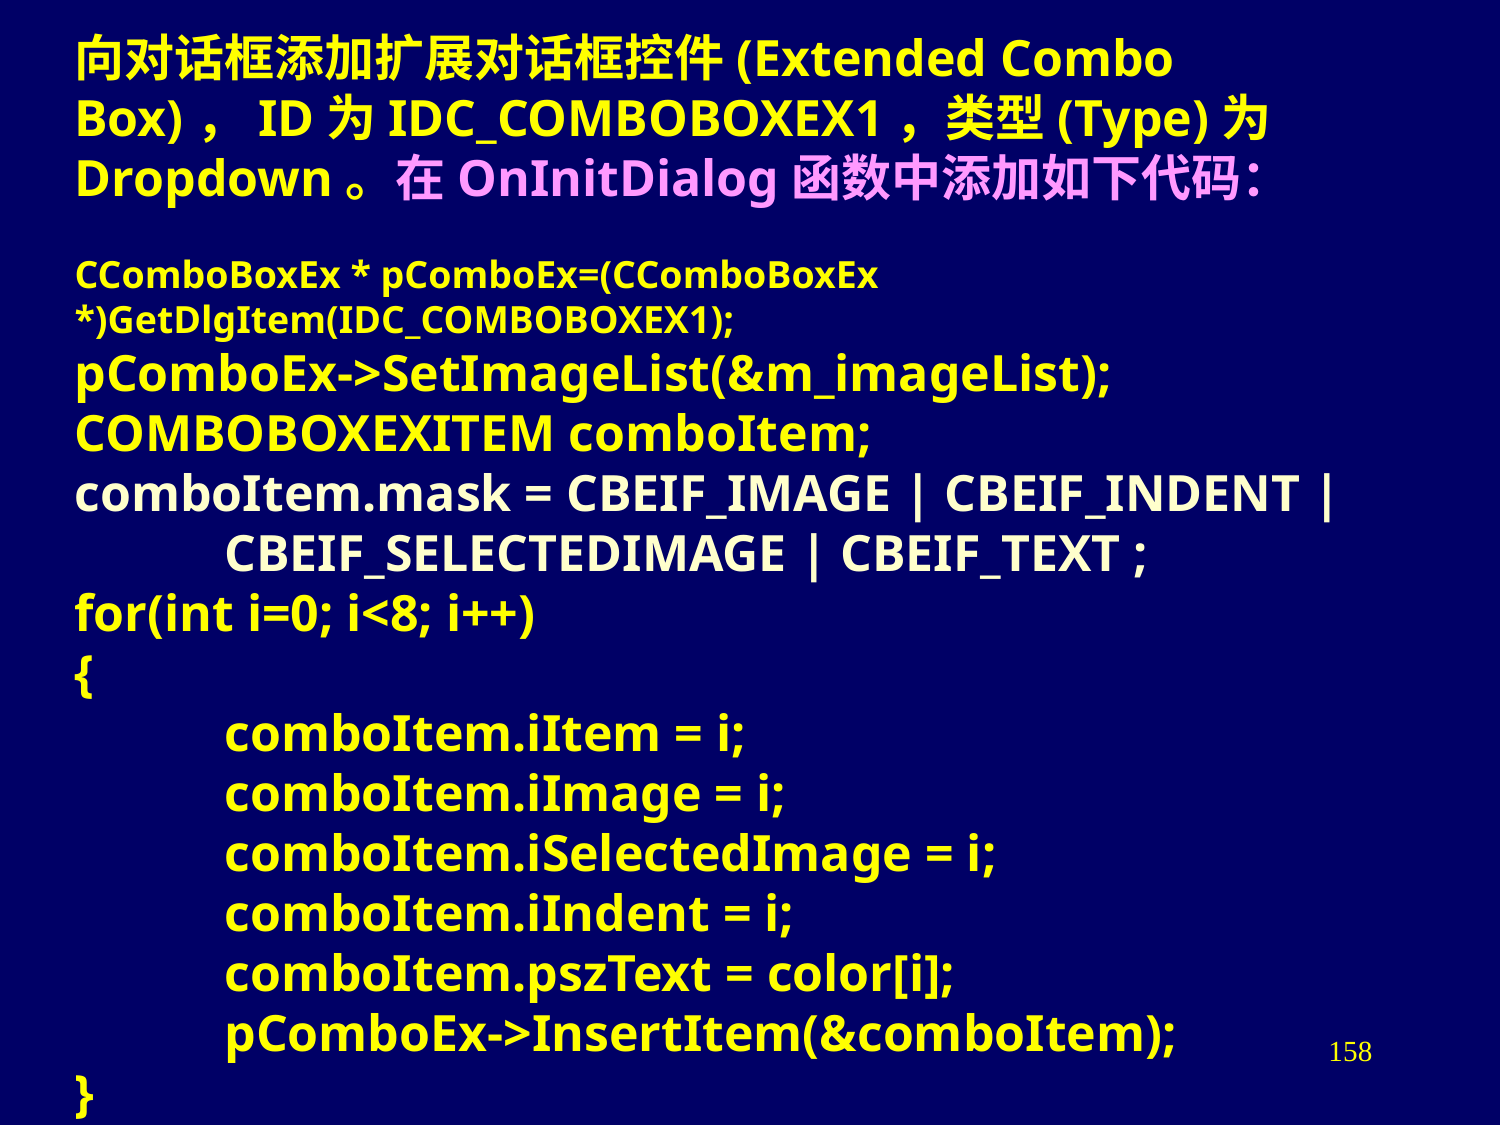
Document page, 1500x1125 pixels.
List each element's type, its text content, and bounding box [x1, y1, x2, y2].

text_box 向对话框添加扩展对话框控件(Extended Combo Box)，ID为IDC_COMBOBOXEX1，类型(Type)为Dropdown。在OnInitDialog函数中添加如下代码： CComboBoxEx * pComboEx=(CComboBoxEx *)GetDlgItem(IDC_COMBOBOXEX1); pComboEx->SetImageList(&m_imageList); COMBOBOXEXITEM comboItem; comboItem.mask = CBEIF_IMAGE | CBEIF_INDENT | CBEIF_SELECTEDIMAGE | CBEIF_TEXT ; for(int i=0; i<8; i++) { comboItem.iItem = i; comboItem.iImage = i; comboItem.iSelectedImage = i; comboItem.iIndent = i; comboItem.pszText = color[i]; pComboEx->InsertItem(&comboItem); } [59, 19, 1438, 1125]
